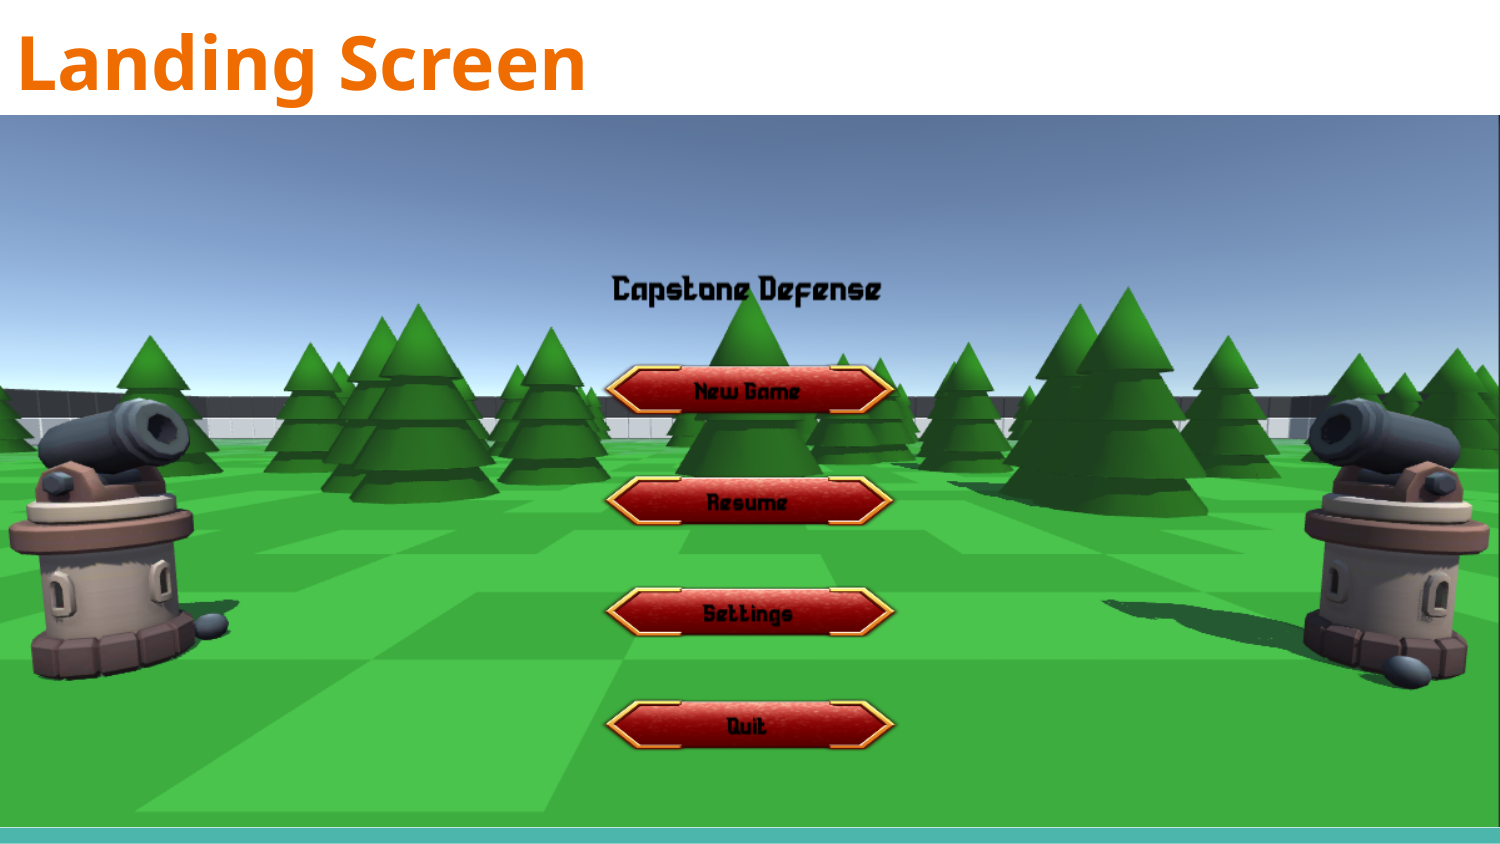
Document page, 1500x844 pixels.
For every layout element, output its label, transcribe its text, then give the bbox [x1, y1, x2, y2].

title Landing Screen [0, 0, 1398, 114]
picture [0, 115, 1500, 827]
